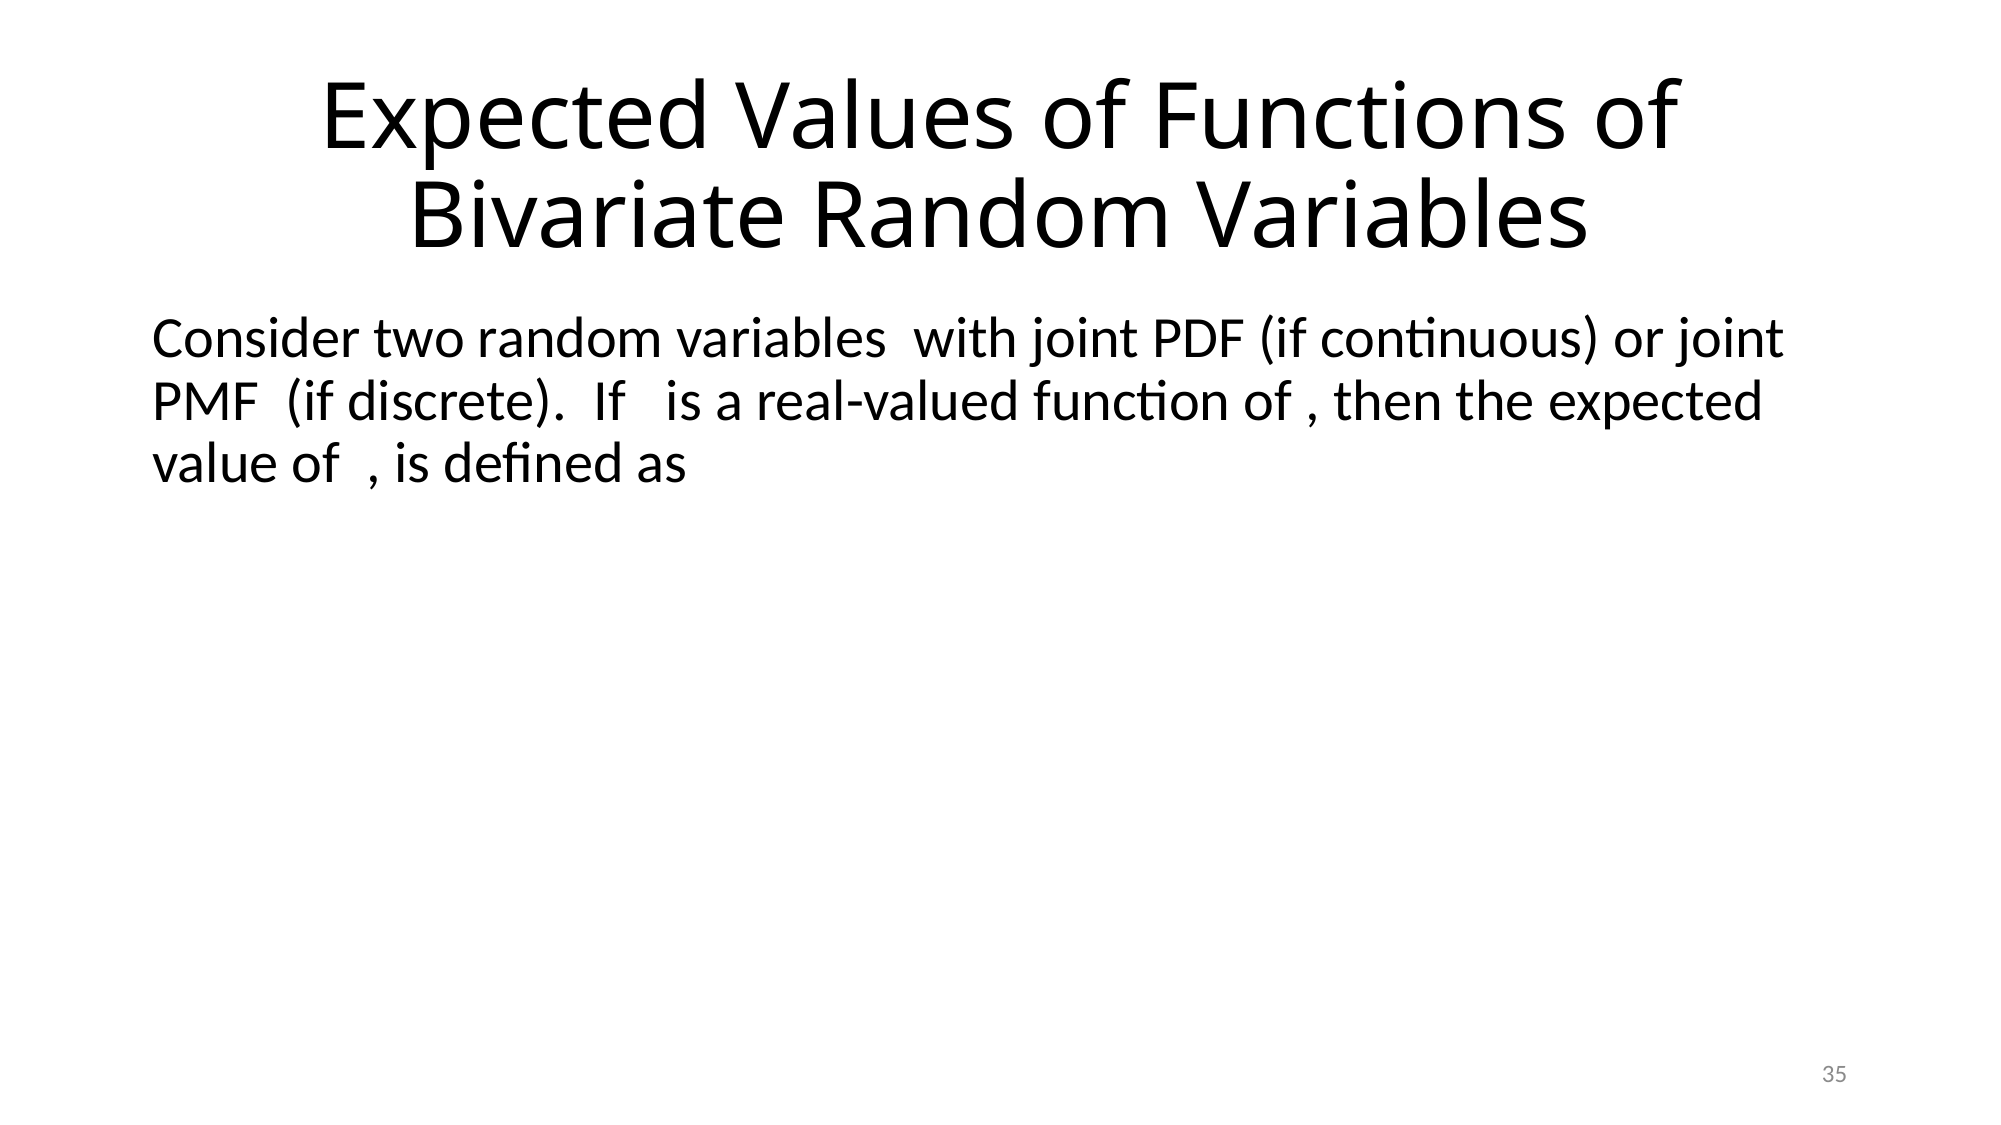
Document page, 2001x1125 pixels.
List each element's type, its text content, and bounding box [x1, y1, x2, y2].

title Expected Values of Functions of Bivariate Random Variables [137, 59, 1863, 278]
slide_number 35 [1412, 1042, 1863, 1103]
